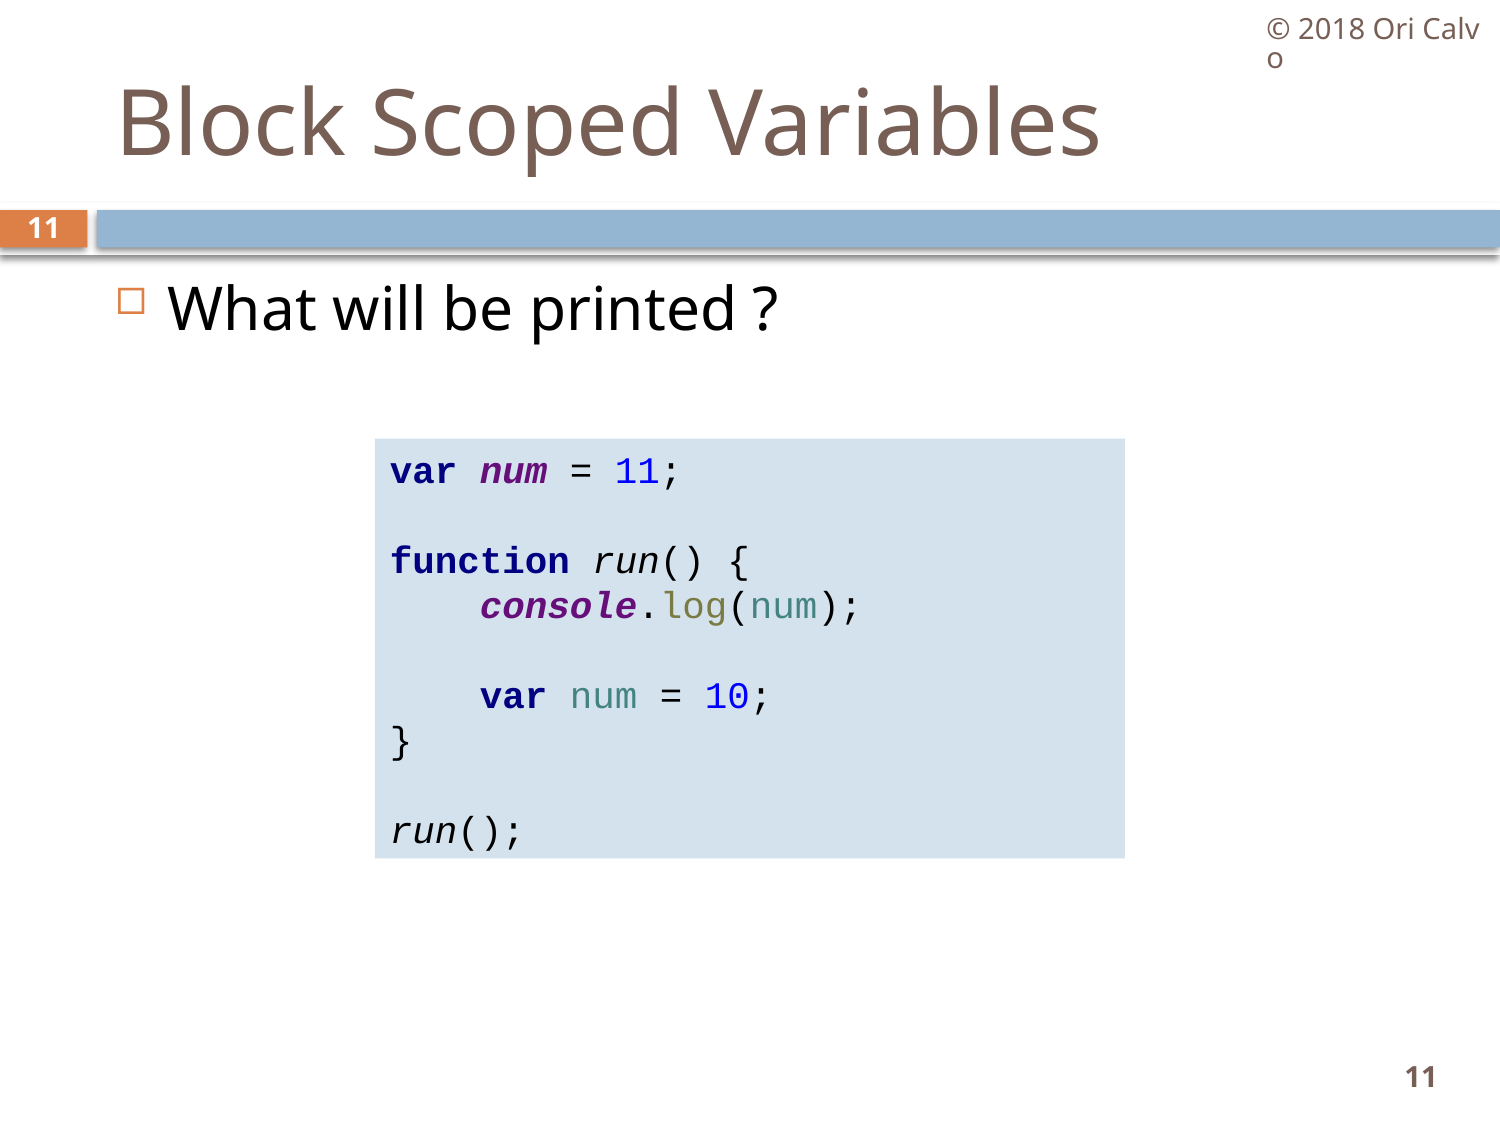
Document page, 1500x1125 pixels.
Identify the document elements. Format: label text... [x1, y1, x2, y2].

title Block Scoped Variables [100, 37, 1438, 200]
slide_number 11 [0, 208, 88, 249]
footer © 2018 Ori Calvo [1251, 0, 1500, 60]
list What will be printed ? [100, 262, 1438, 1000]
text_box var num = 11; function run() { console.log(num); var num = 10; } run(); [374, 438, 1125, 859]
